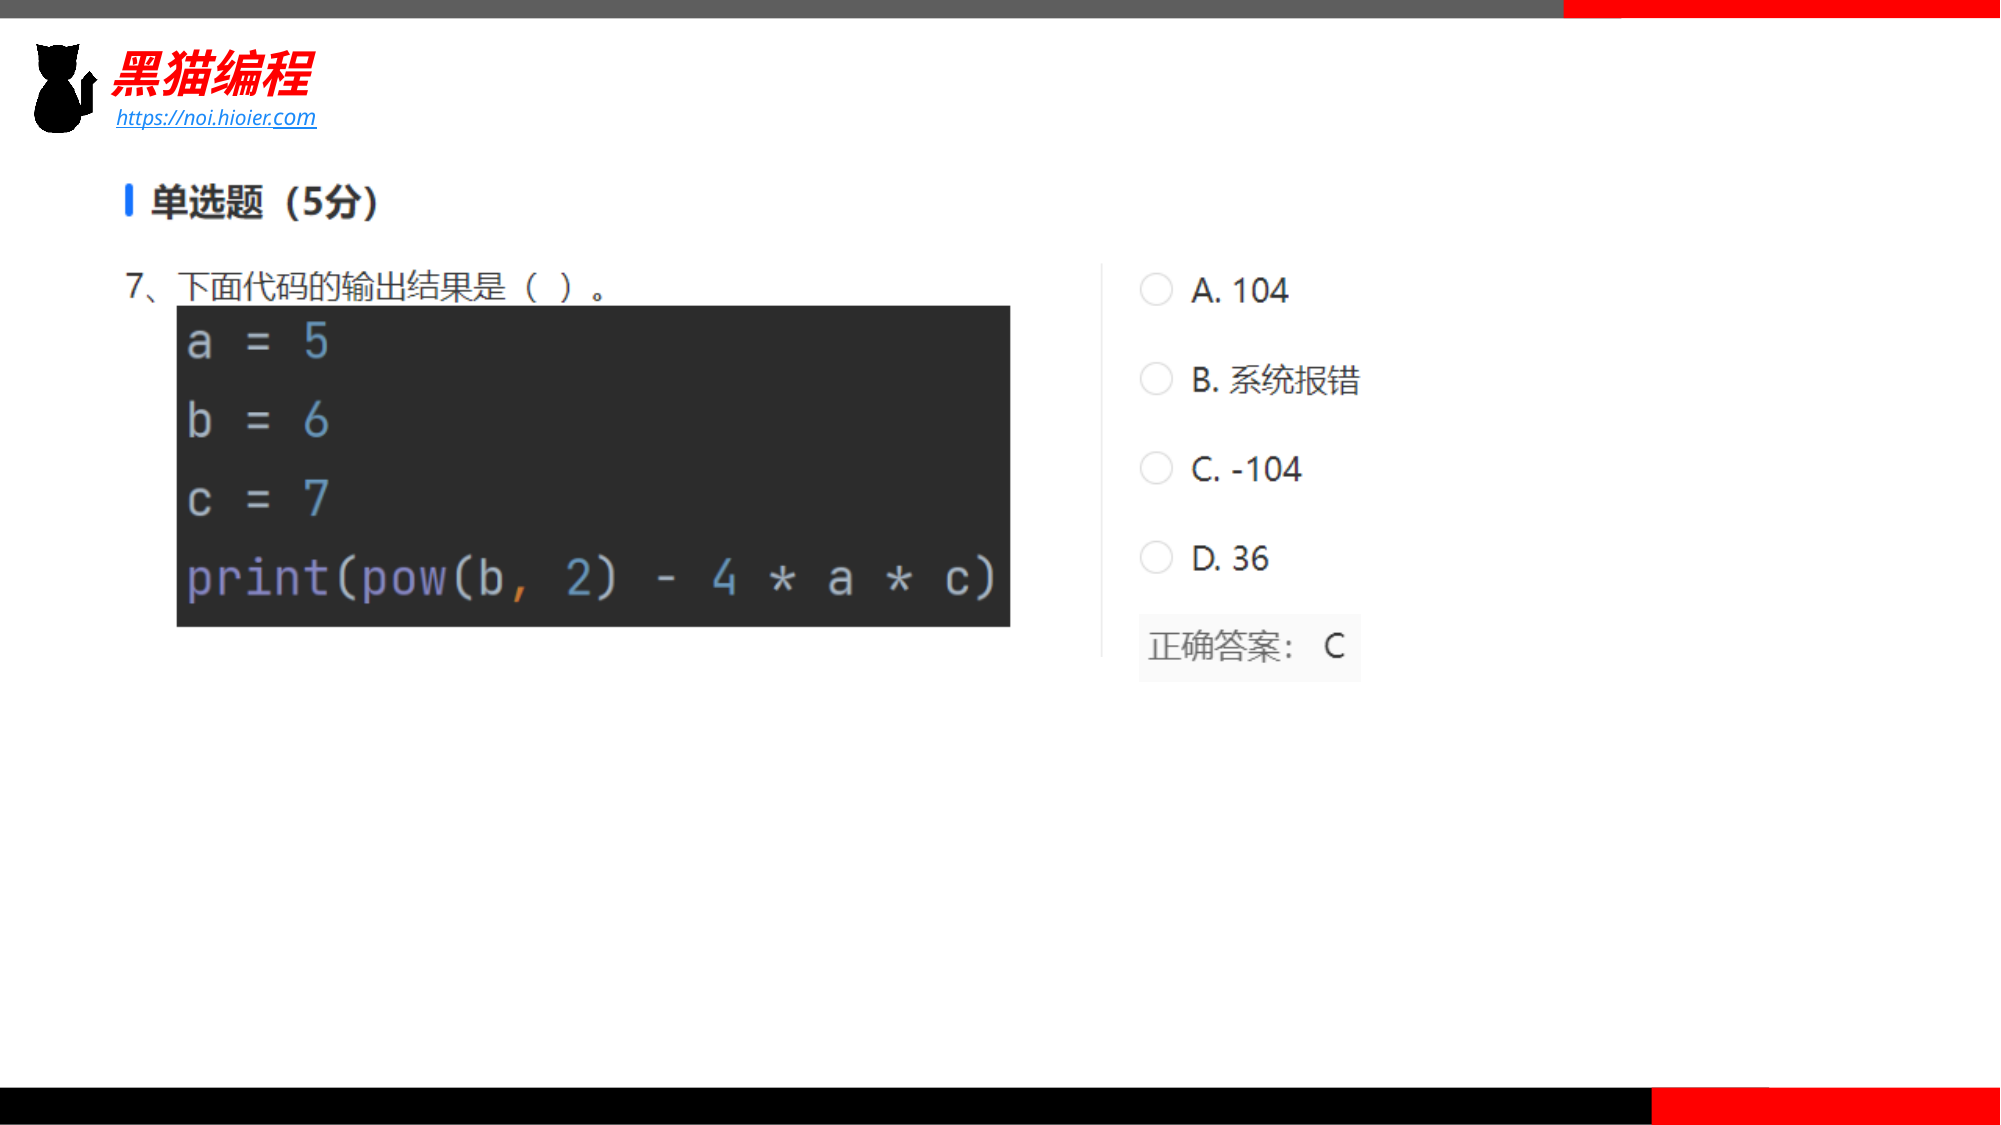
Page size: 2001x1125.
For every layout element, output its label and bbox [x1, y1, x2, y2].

picture [21, 44, 110, 133]
picture [102, 154, 1403, 682]
